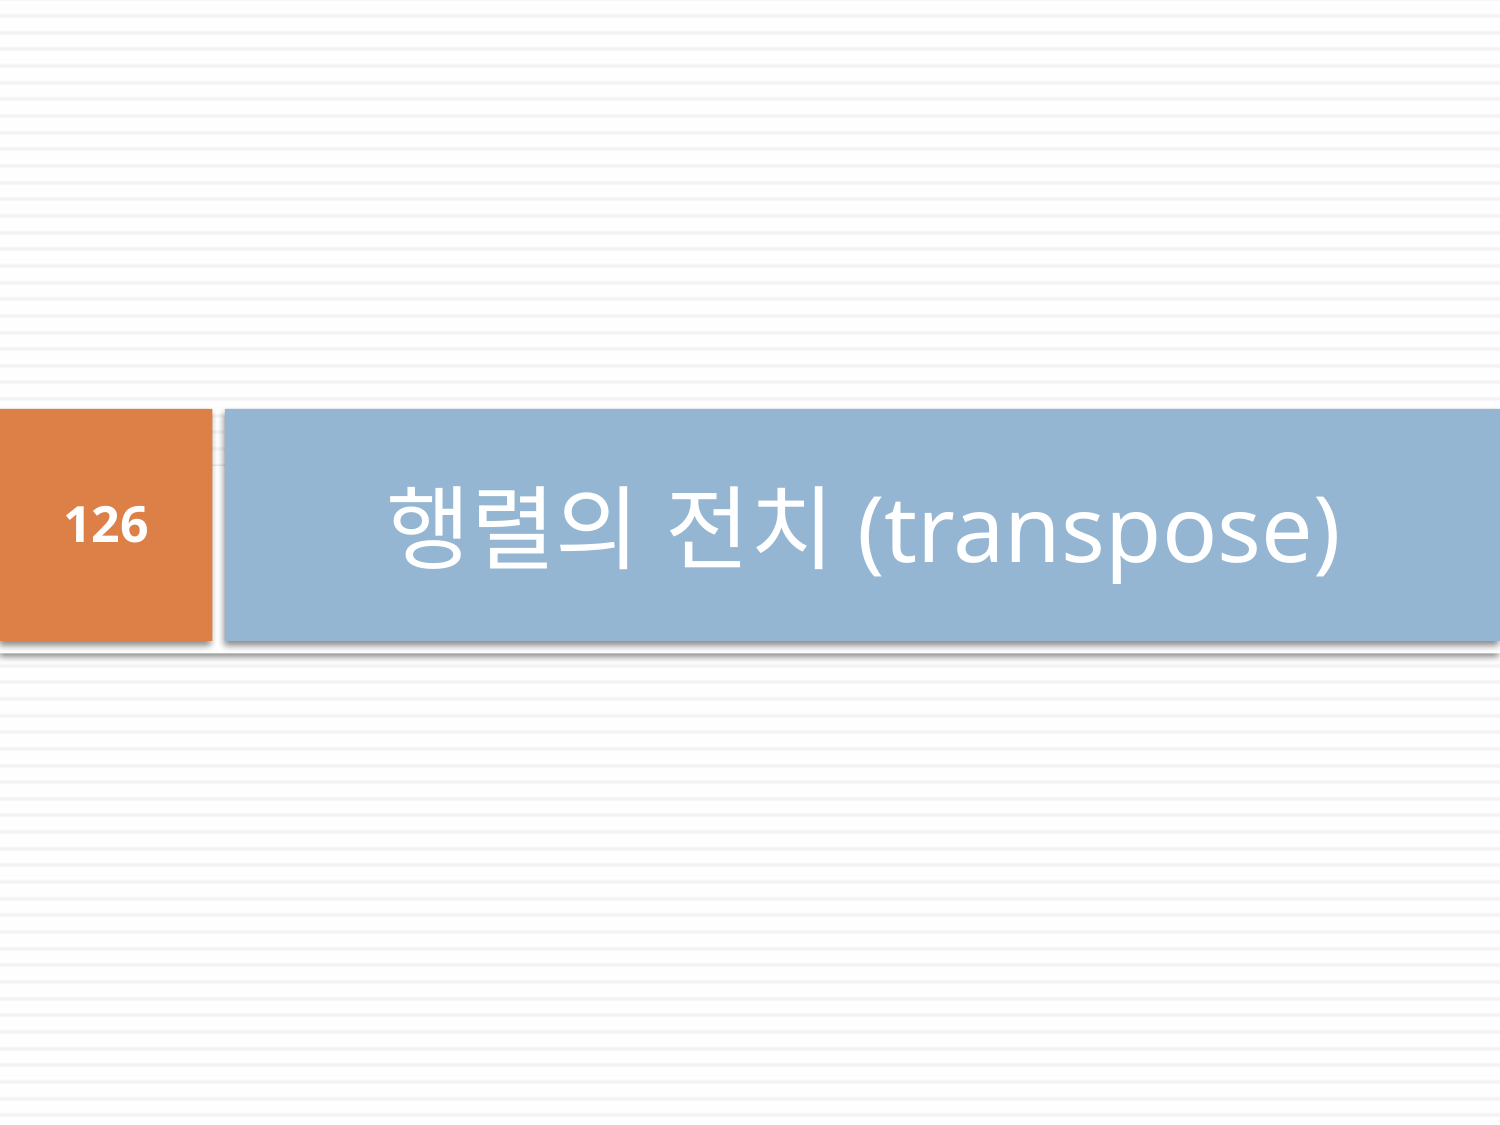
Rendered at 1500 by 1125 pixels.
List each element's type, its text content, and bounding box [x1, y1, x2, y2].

title 행렬의 전치(transpose) [238, 444, 1489, 607]
slide_number 126 [0, 469, 213, 585]
